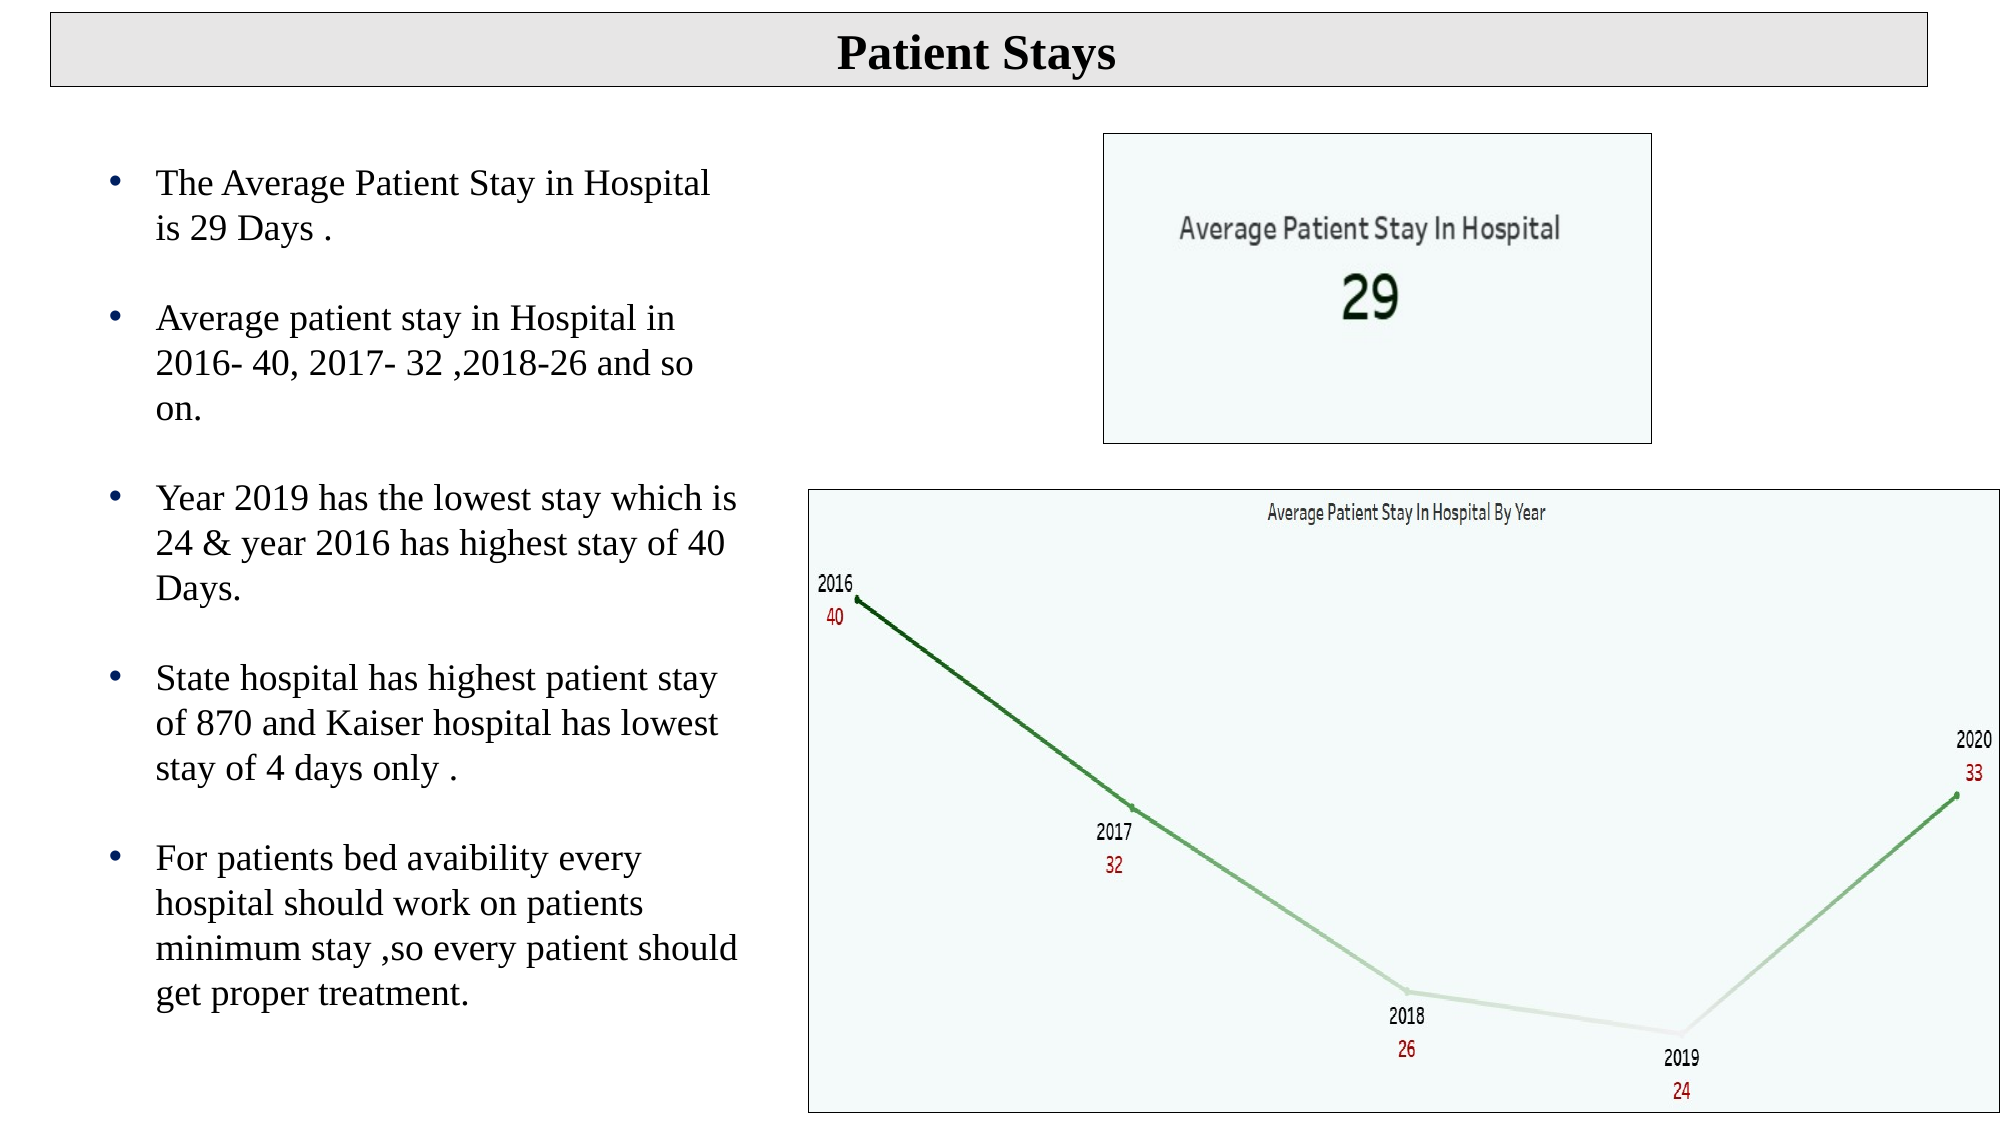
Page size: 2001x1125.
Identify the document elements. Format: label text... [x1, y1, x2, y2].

text_box Patient Stays [50, 12, 1928, 87]
picture [1103, 133, 1652, 444]
text_box The Average Patient Stay in Hospital is 29 Days . Average patient stay in Hospital in 2016- 40, 2017- 32 ,2018-26 and so on. Year 2019 has the lowest stay which is 24 & year 2016 has highest stay of 40 Days. State hospital has highest patient stay of 870 and Kaiser hospital has lowest stay of 4 days only . For patients bed avaibility every hospital should work on patients minimum stay ,so every patient should get proper treatment. [94, 150, 760, 1111]
picture [808, 489, 2000, 1113]
